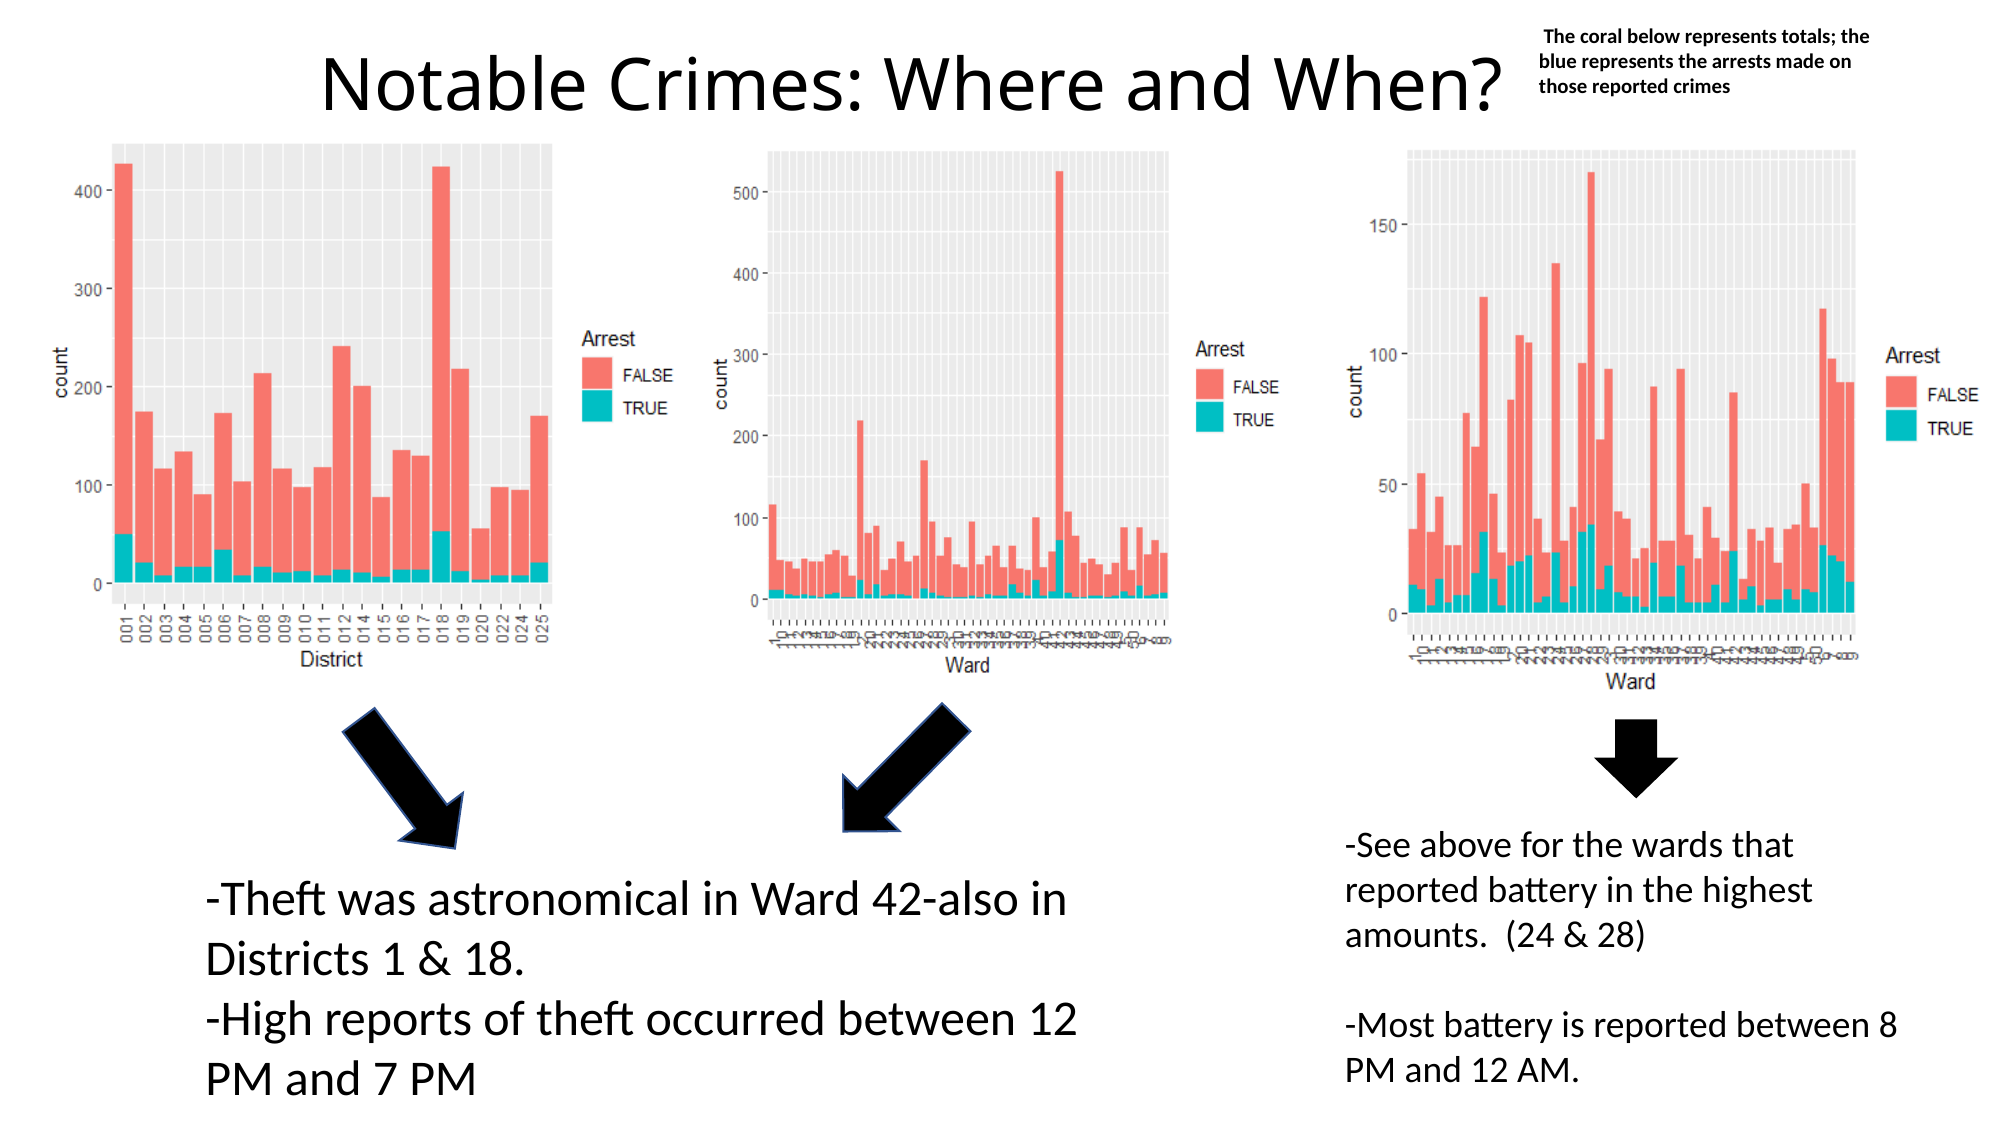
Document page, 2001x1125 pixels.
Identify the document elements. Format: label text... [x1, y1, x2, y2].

text_box -Theft was astronomical in Ward 42-also in Districts 1 & 18. -High reports of theft occurred between 12 PM and 7 PM [190, 858, 1111, 1114]
text_box [1593, 719, 1679, 799]
picture [1334, 140, 2000, 705]
text_box The coral below represents totals; the blue represents the arrests made on those reported crimes [1524, 15, 1889, 105]
picture [702, 140, 1298, 687]
picture [40, 134, 694, 681]
title Notable Crimes: Where and When? [190, 39, 1633, 135]
text_box [341, 706, 465, 850]
text_box -See above for the wards that reported battery in the highest amounts. (24 & 28) -Most battery is reported between 8 PM and 12 AM. [1330, 813, 1935, 1098]
text_box [842, 701, 972, 833]
